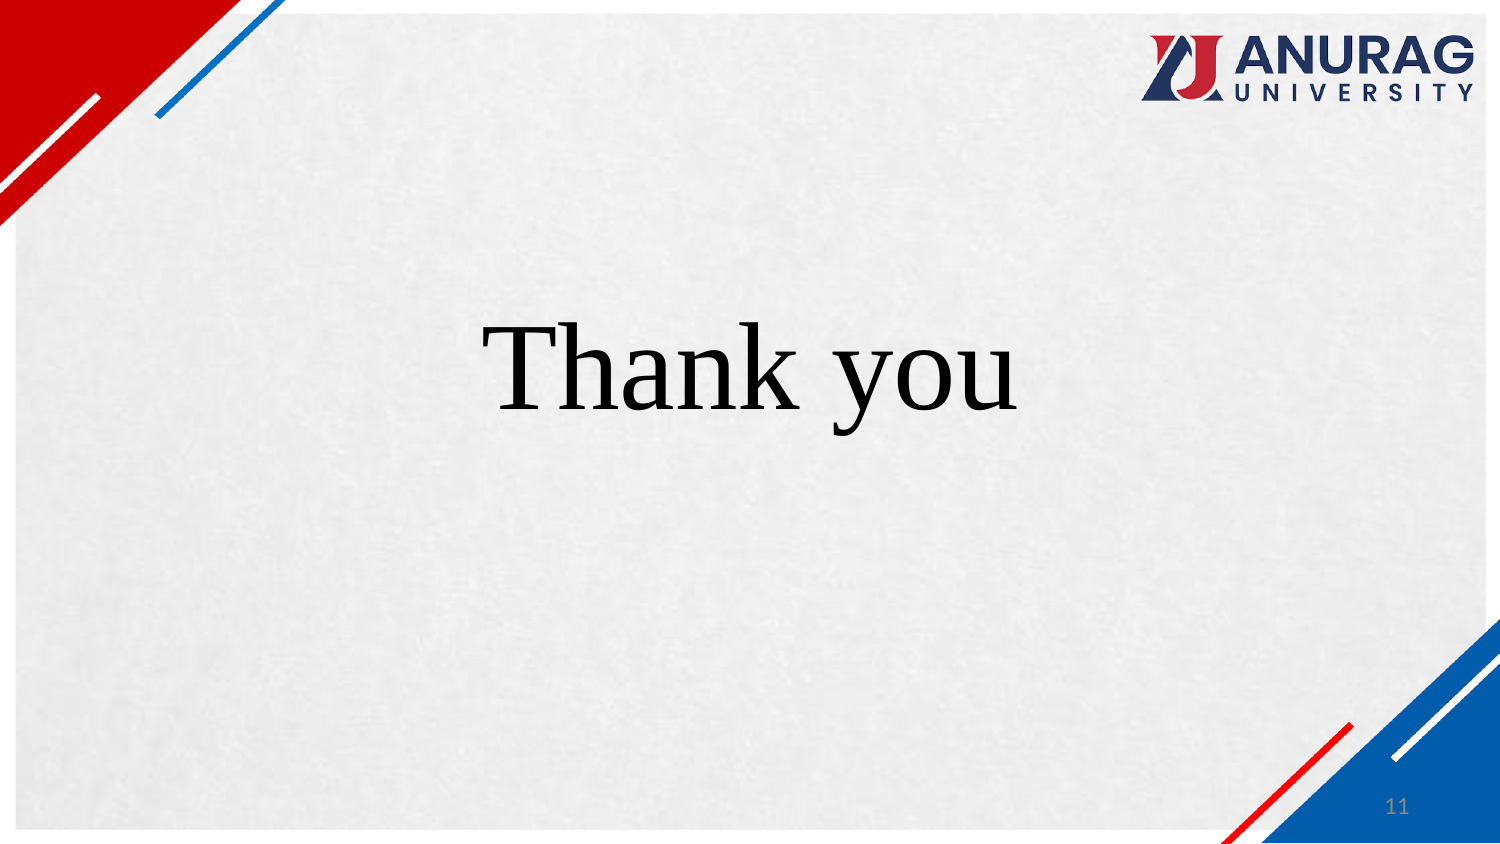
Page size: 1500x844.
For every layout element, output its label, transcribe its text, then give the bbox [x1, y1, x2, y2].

slide_number 11 [1074, 782, 1425, 827]
picture [0, 0, 1500, 844]
text_box [175, 187, 1361, 636]
text_box Thank you [311, 277, 1189, 443]
